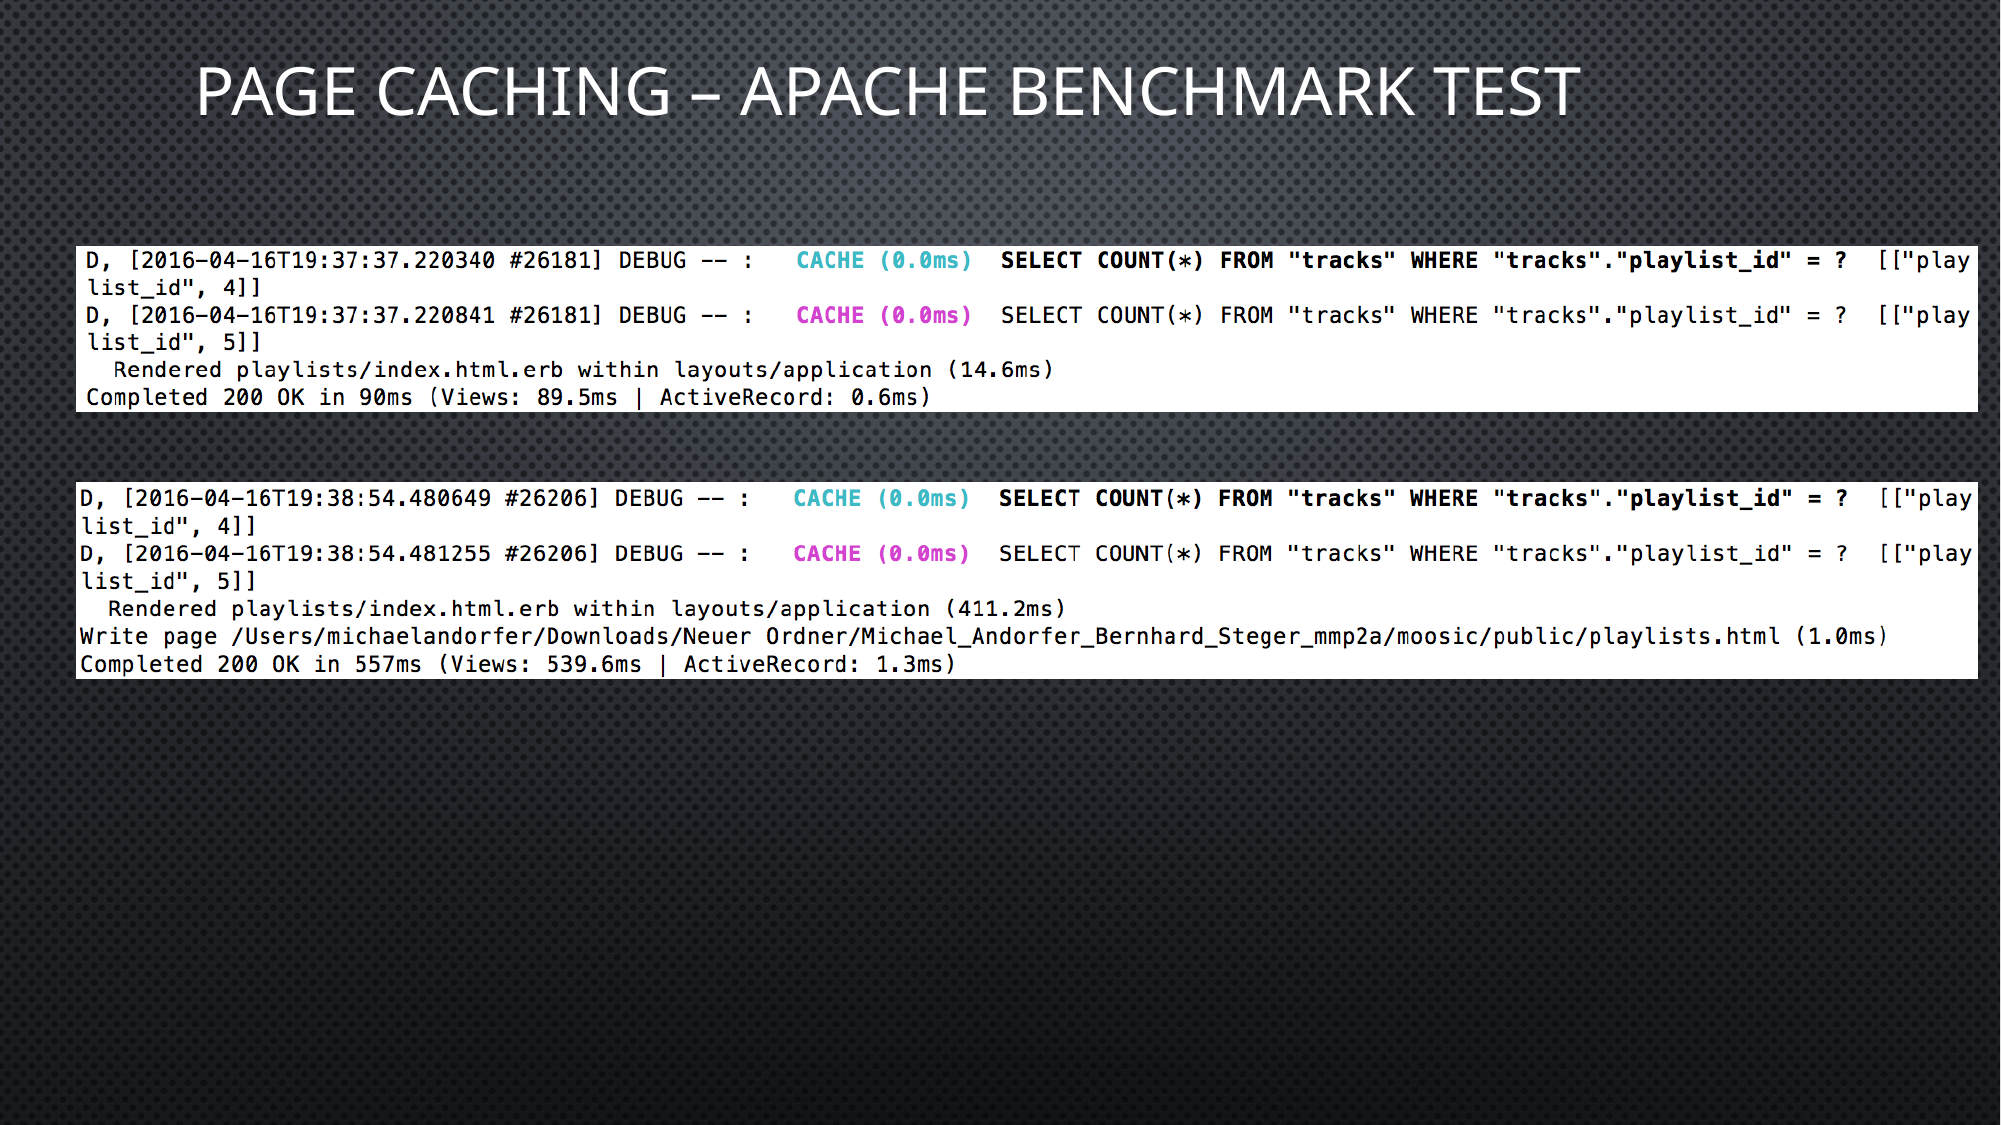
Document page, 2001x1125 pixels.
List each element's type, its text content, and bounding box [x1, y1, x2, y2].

picture [76, 482, 1978, 679]
title Page Caching – Apache Benchmark Test [179, 0, 1805, 245]
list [76, 246, 1978, 413]
